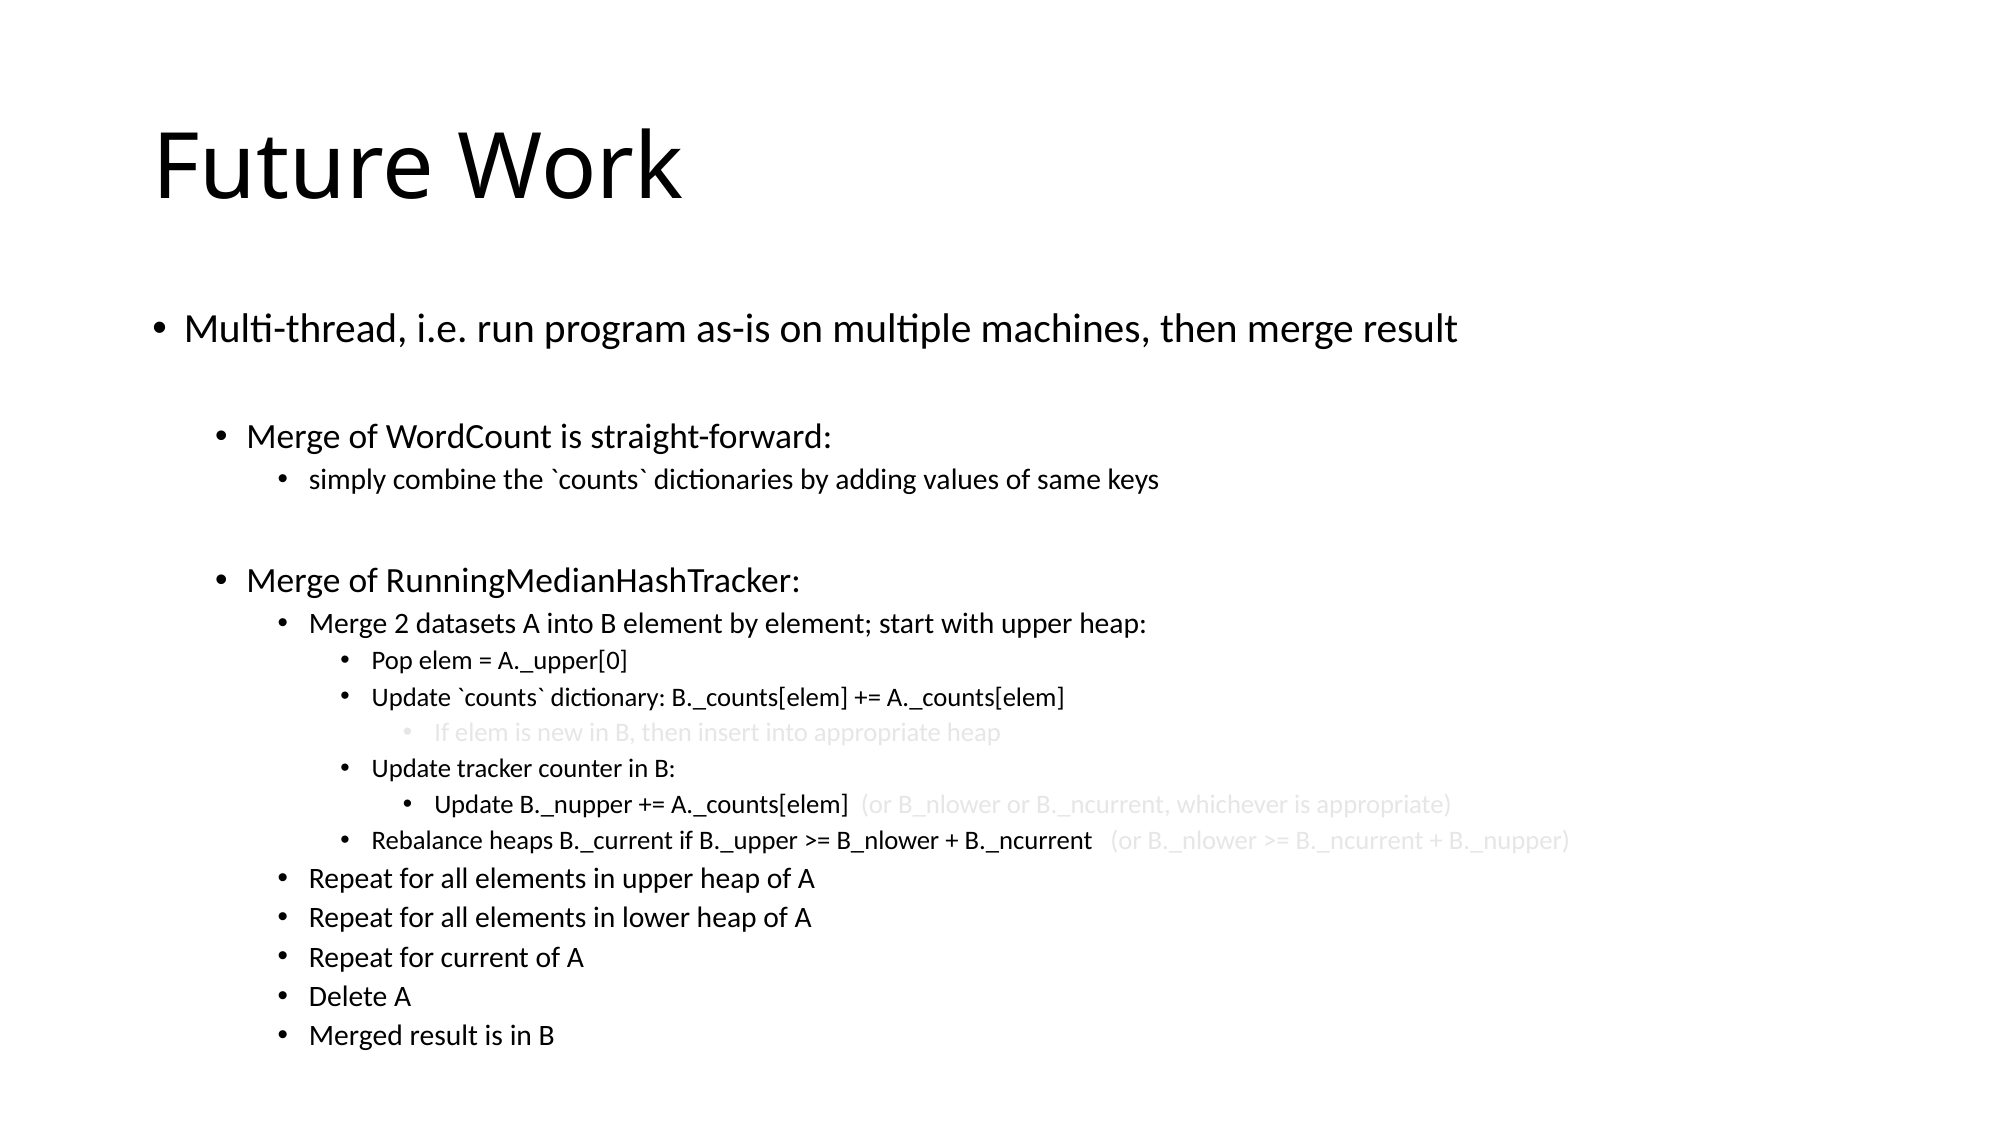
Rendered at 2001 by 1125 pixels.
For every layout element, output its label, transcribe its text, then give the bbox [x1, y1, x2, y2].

title Future Work [137, 59, 1863, 278]
list Multi-thread, i.e. run program as-is on multiple machines, then merge result Merge of WordCount is straight-forward: simply combine the `counts` dictionaries by adding values of same keys Merge of RunningMedianHashTracker: Merge 2 datasets A into B element by element; start with upper heap: Pop elem = A._upper[0] Update `counts` dictionary: B._counts[elem] += A._counts[elem] If elem is new in B, then insert into appropriate heap Update tracker counter in B: Update B._nupper += A._counts[elem] (or B_nlower or B._ncurrent, whichever is appropriate) Rebalance heaps B._current if B._upper >= B_nlower + B._ncurrent (or B._nlower >= B._ncurrent + B._nupper) Repeat for all elements in upper heap of A Repeat for all elements in lower heap of A Repeat for current of A Delete A Merged result is in B [137, 299, 1863, 1068]
